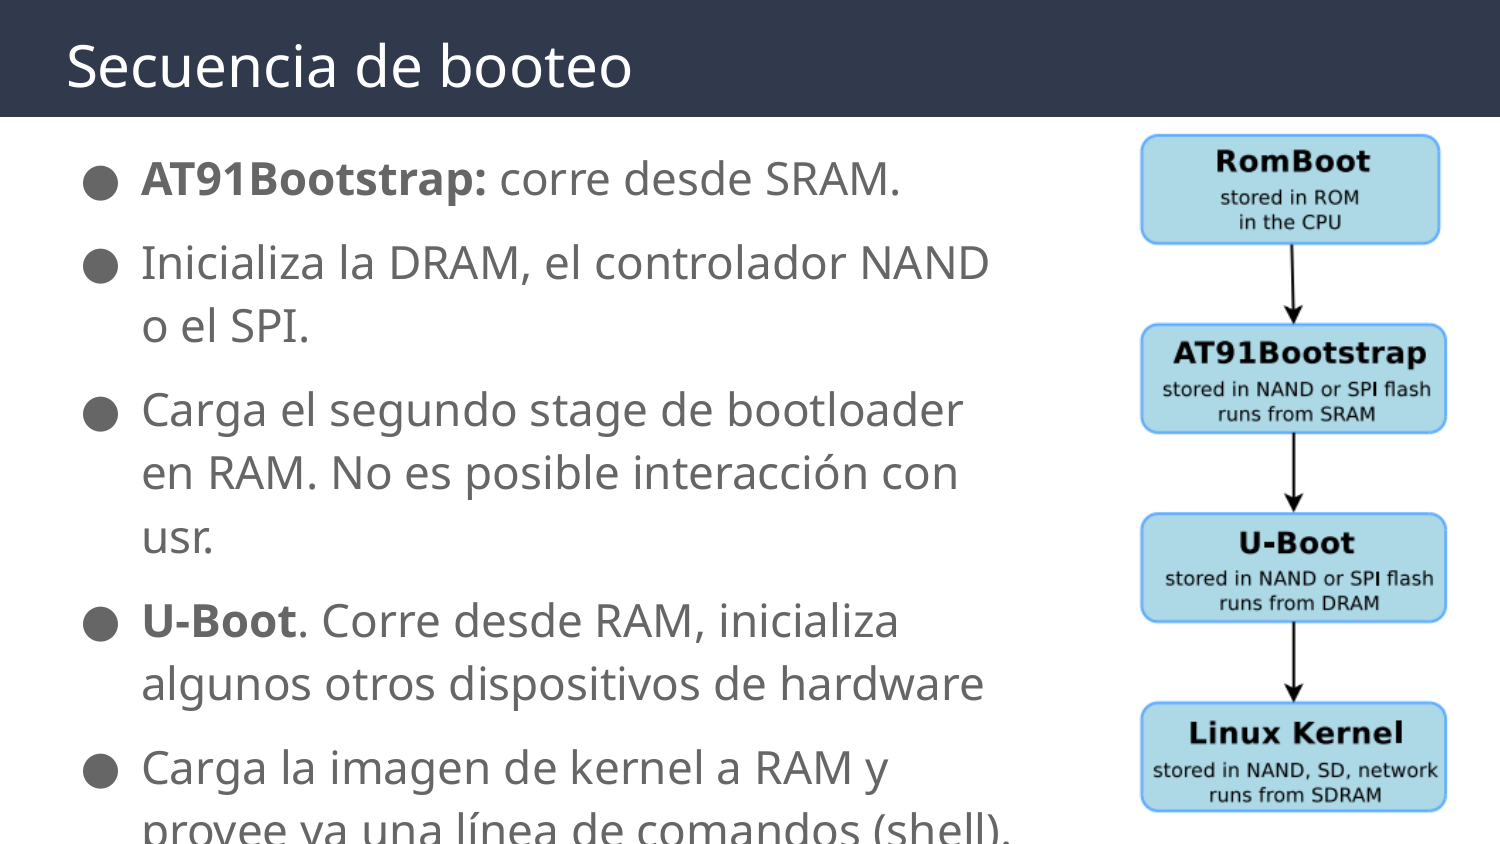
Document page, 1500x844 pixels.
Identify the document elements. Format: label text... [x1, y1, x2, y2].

picture [1120, 119, 1461, 824]
title Secuencia de booteo [51, 14, 1449, 117]
list AT91Bootstrap: corre desde SRAM. Inicializa la DRAM, el controlador NAND o el SPI. Carga el segundo stage de bootloader en RAM. No es posible interacción con usr. U-Boot. Corre desde RAM, inicializa algunos otros dispositivos de hardware Carga la imagen de kernel a RAM y provee ya una línea de comandos (shell). [51, 126, 1037, 817]
